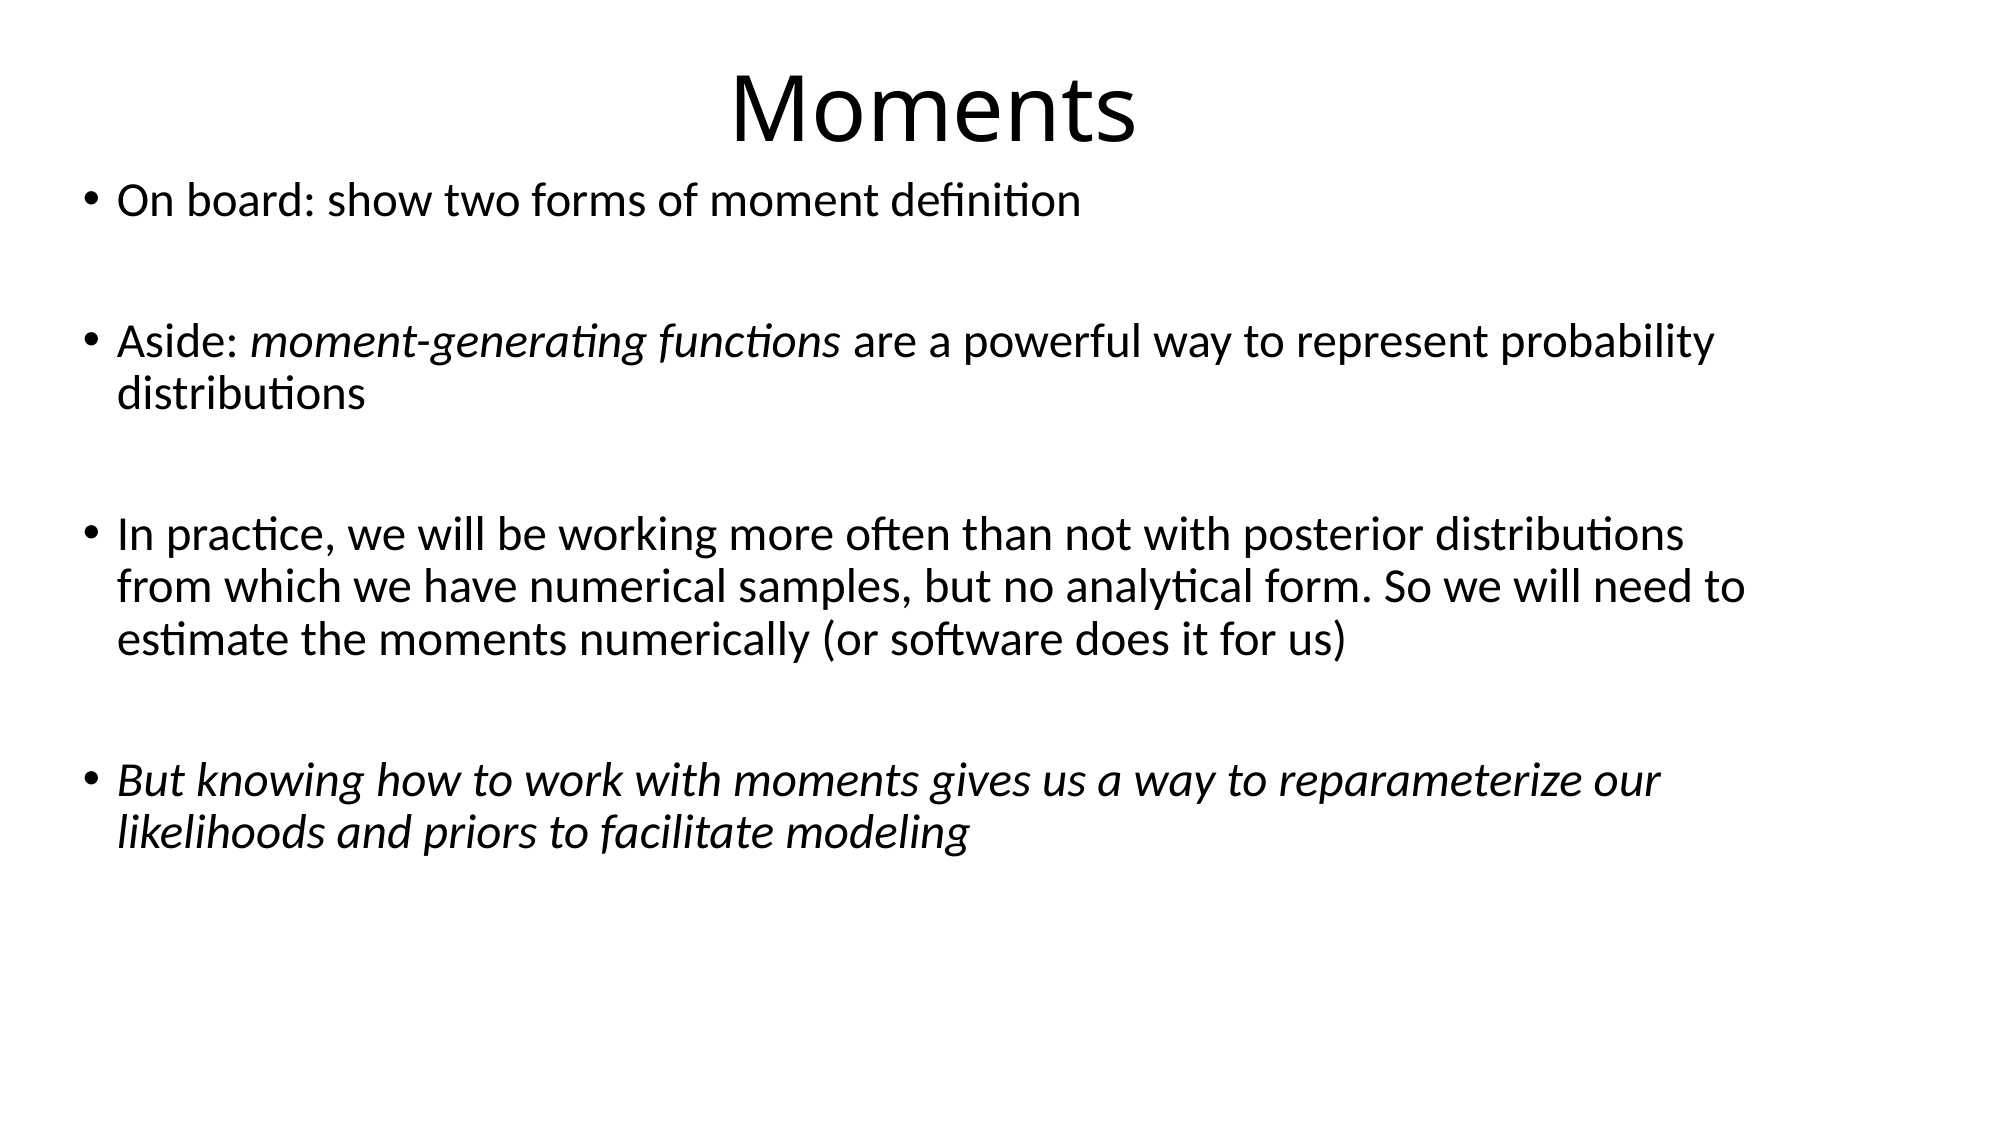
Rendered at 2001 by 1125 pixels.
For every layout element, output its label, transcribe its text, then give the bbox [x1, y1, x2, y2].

list On board: show two forms of moment definition Aside: moment-generating functions are a powerful way to represent probability distributions In practice, we will be working more often than not with posterior distributions from which we have numerical samples, but no analytical form. So we will need to estimate the moments numerically (or software does it for us) But knowing how to work with moments gives us a way to reparameterize our likelihoods and priors to facilitate modeling [67, 166, 1793, 881]
title Moments [713, 3, 1224, 166]
